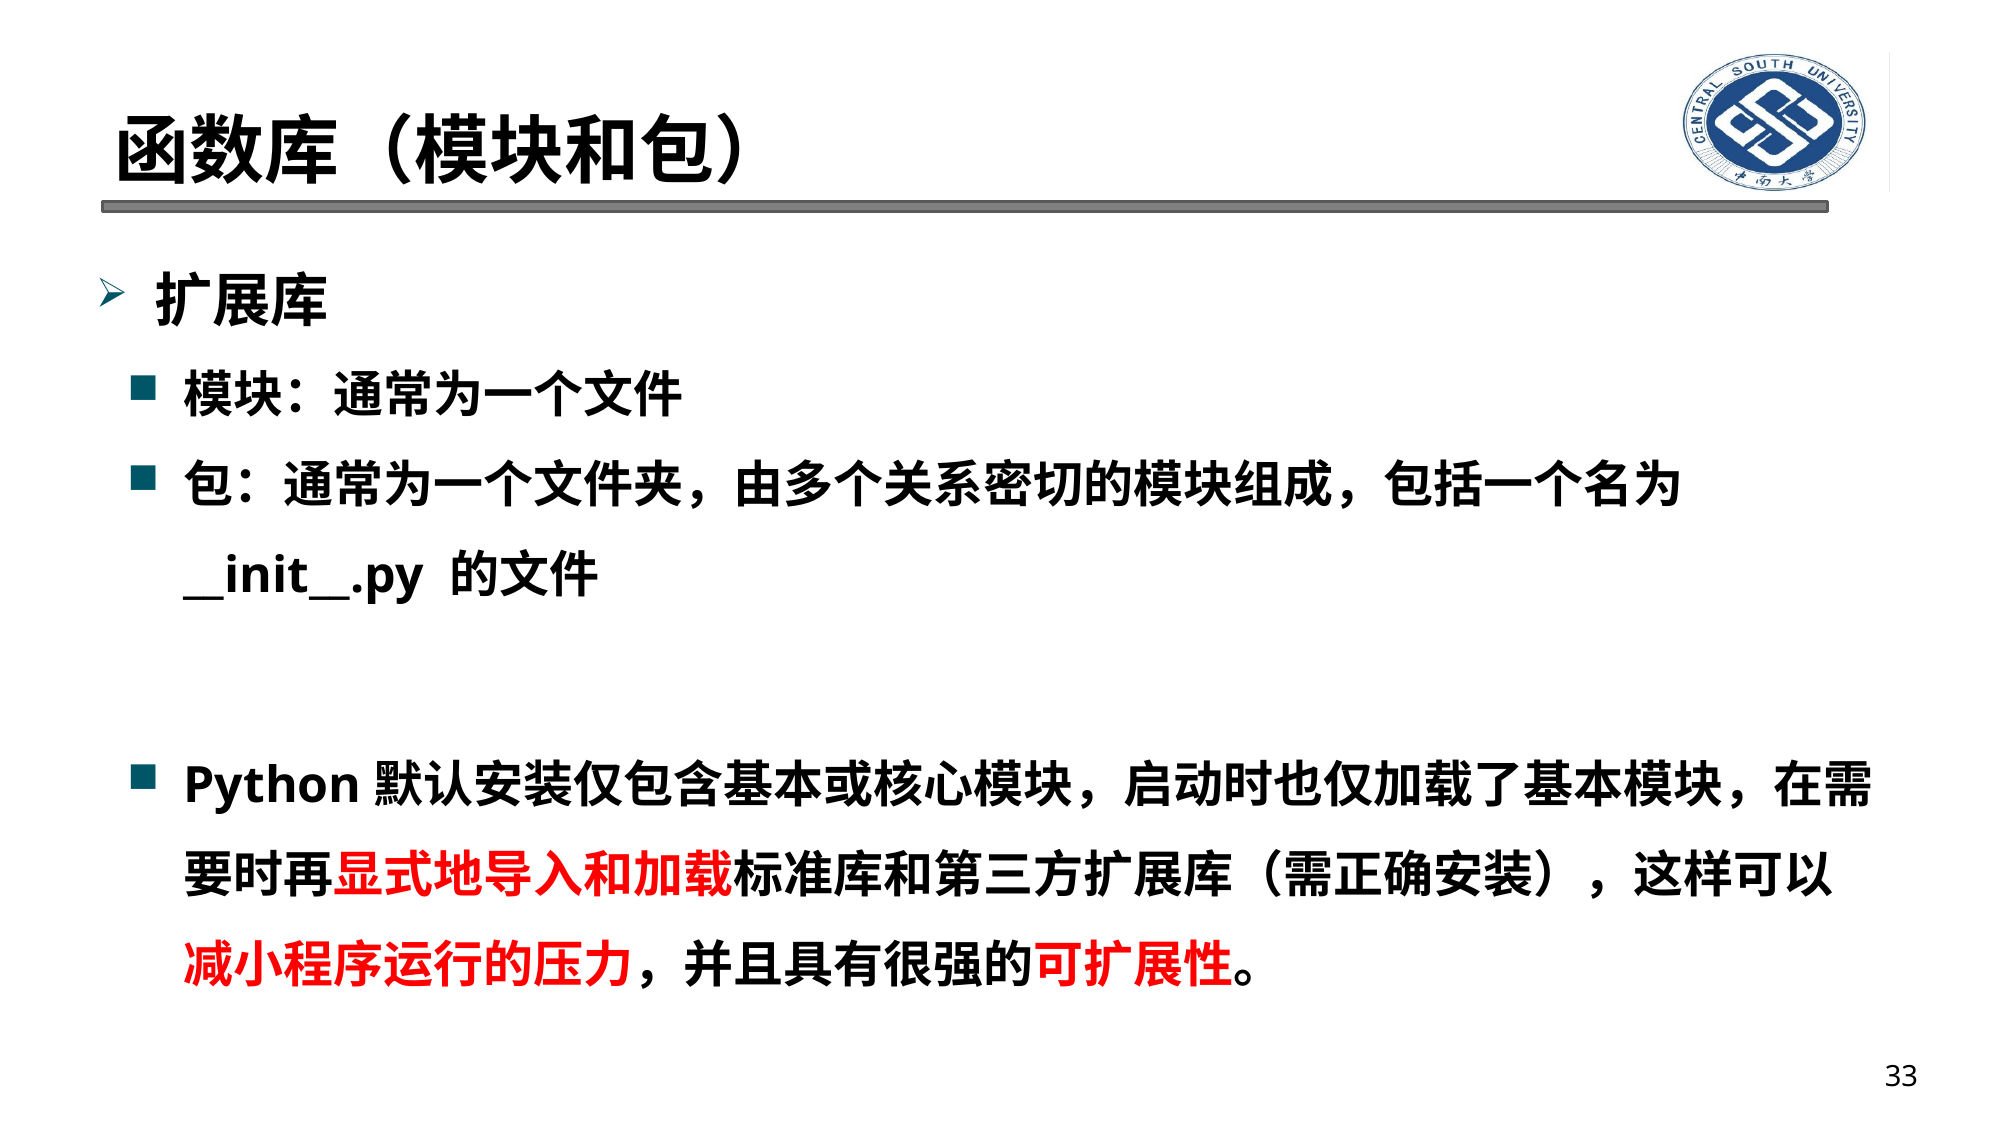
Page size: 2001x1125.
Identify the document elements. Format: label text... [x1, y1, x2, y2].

picture [1805, 52, 1890, 192]
list 扩展库 模块：通常为一个文件 包：通常为一个文件夹，由多个关系密切的模块组成，包括一个名为__init__.py 的文件 Python默认安装仅包含基本或核心模块，启动时也仅加载了基本模块，在需要时再显式地导入和加载标准库和第三方扩展库（需正确安装），这样可以减小程序运行的压力，并且具有很强的可扩展性。 [81, 220, 1898, 1024]
slide_number 33 [1516, 1049, 1934, 1125]
title 函数库（模块和包） [99, 12, 1805, 200]
